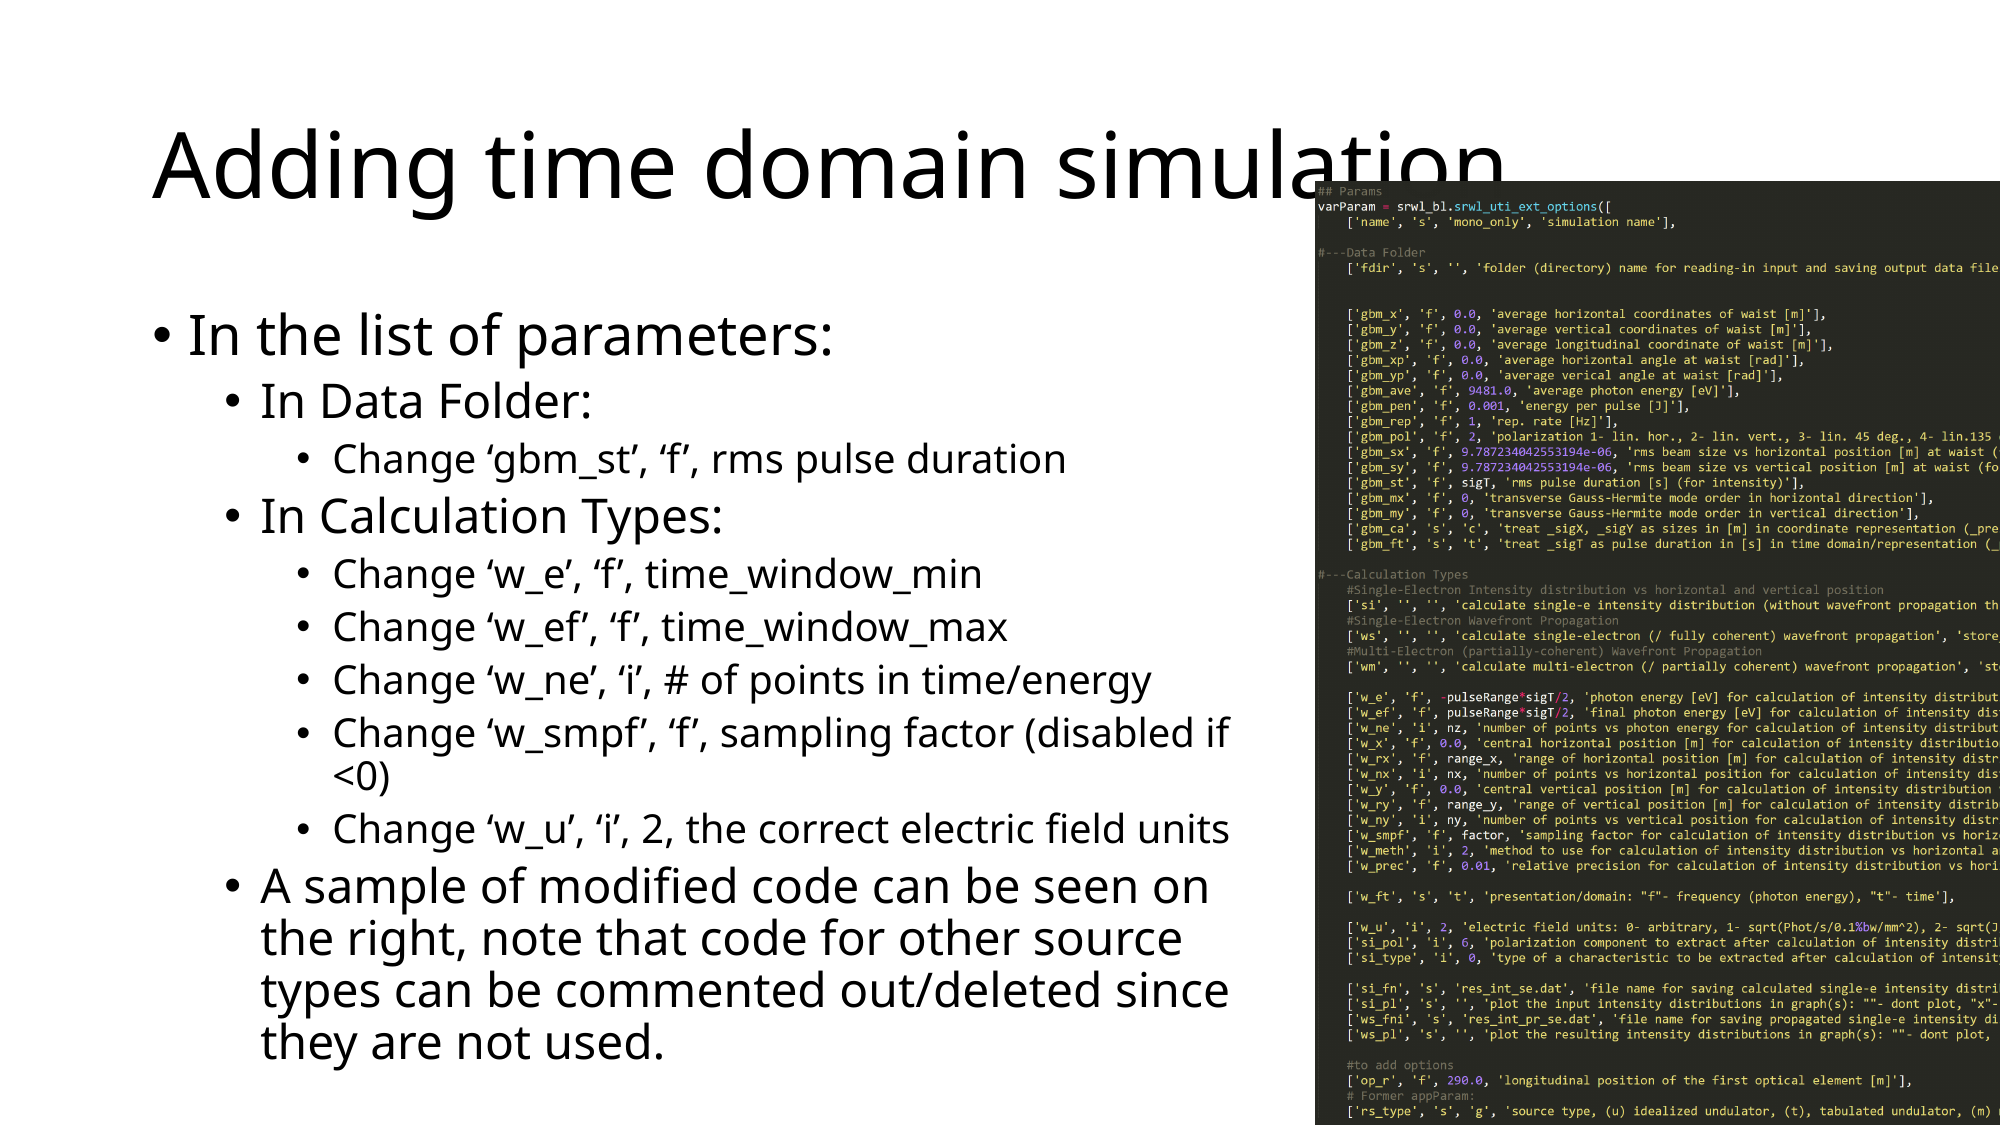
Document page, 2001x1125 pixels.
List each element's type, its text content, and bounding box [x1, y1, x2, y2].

picture [1315, 180, 2000, 1125]
list In the list of parameters: In Data Folder: Change ‘gbm_st’, ‘f’, rms pulse duration In Calculation Types: Change ‘w_e’, ‘f’, time_window_min Change ‘w_ef’, ‘f’, time_window_max Change ‘w_ne’, ‘i’, # of points in time/energy Change ‘w_smpf’, ‘f’, sampling factor (disabled if <0) Change ‘w_u’, ‘i’, 2, the correct electric field units A sample of modified code can be seen on the right, note that code for other source types can be commented out/deleted since they are not used. [137, 299, 1289, 1088]
title Adding time domain simulation [137, 59, 1863, 278]
